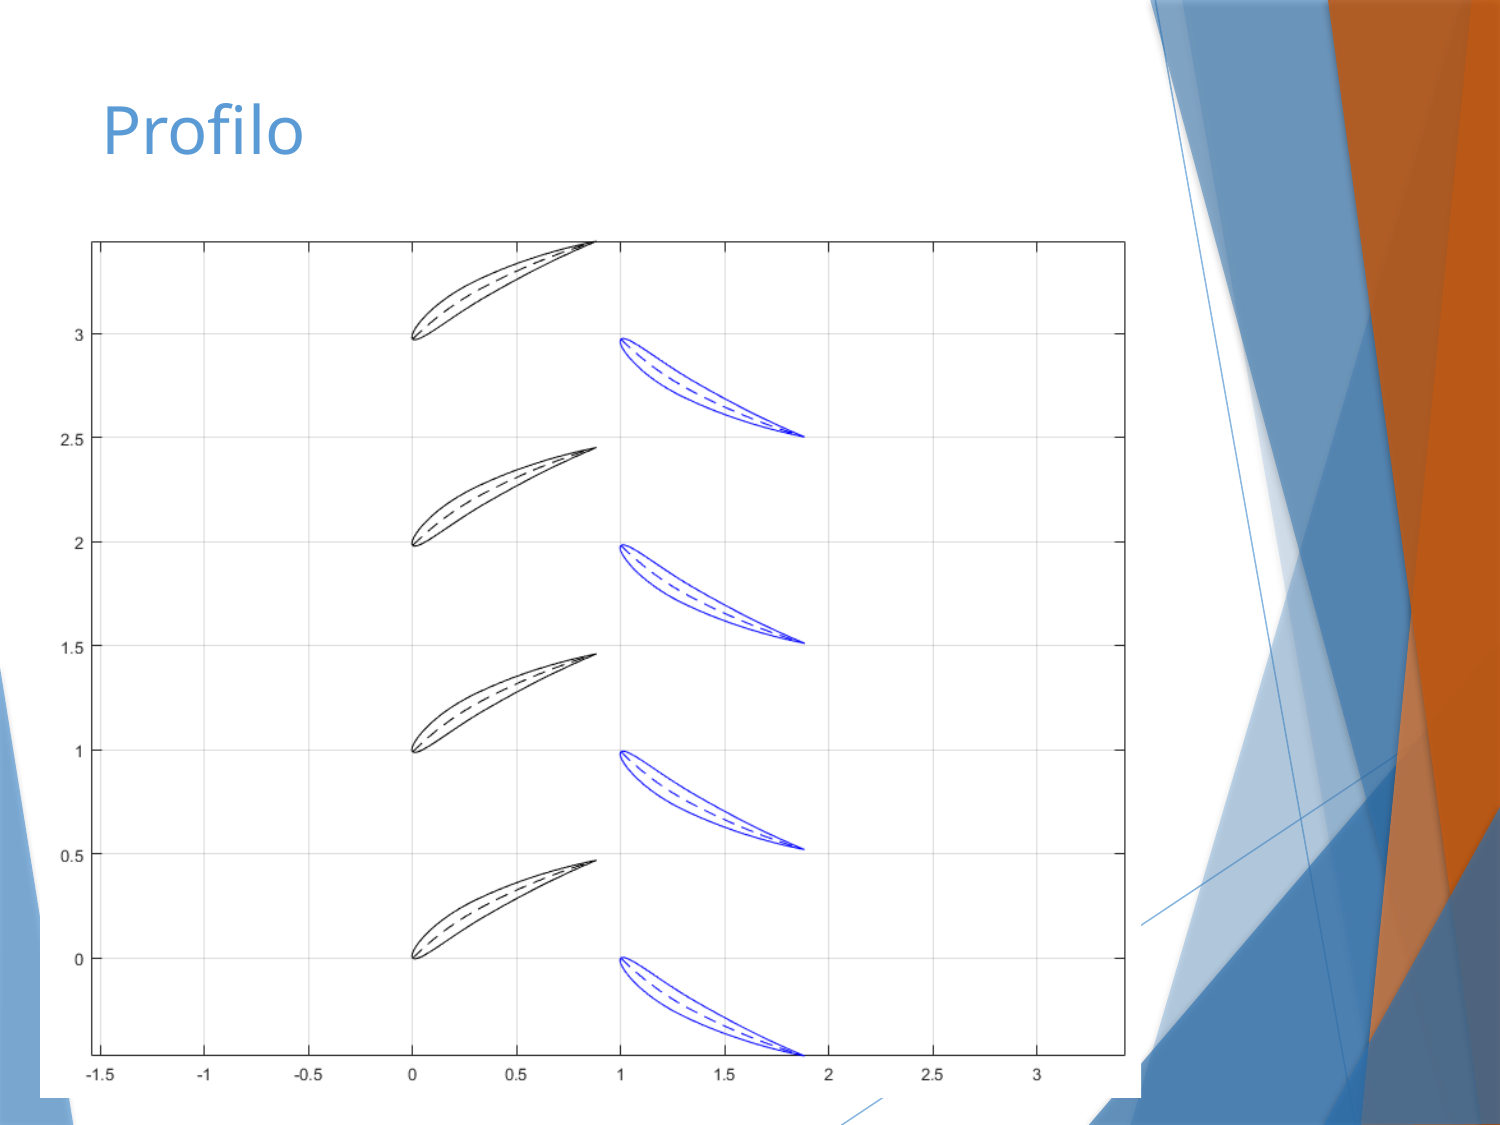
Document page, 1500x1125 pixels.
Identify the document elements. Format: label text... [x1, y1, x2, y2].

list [39, 218, 1142, 1098]
text_box Profilo [86, 80, 1044, 175]
